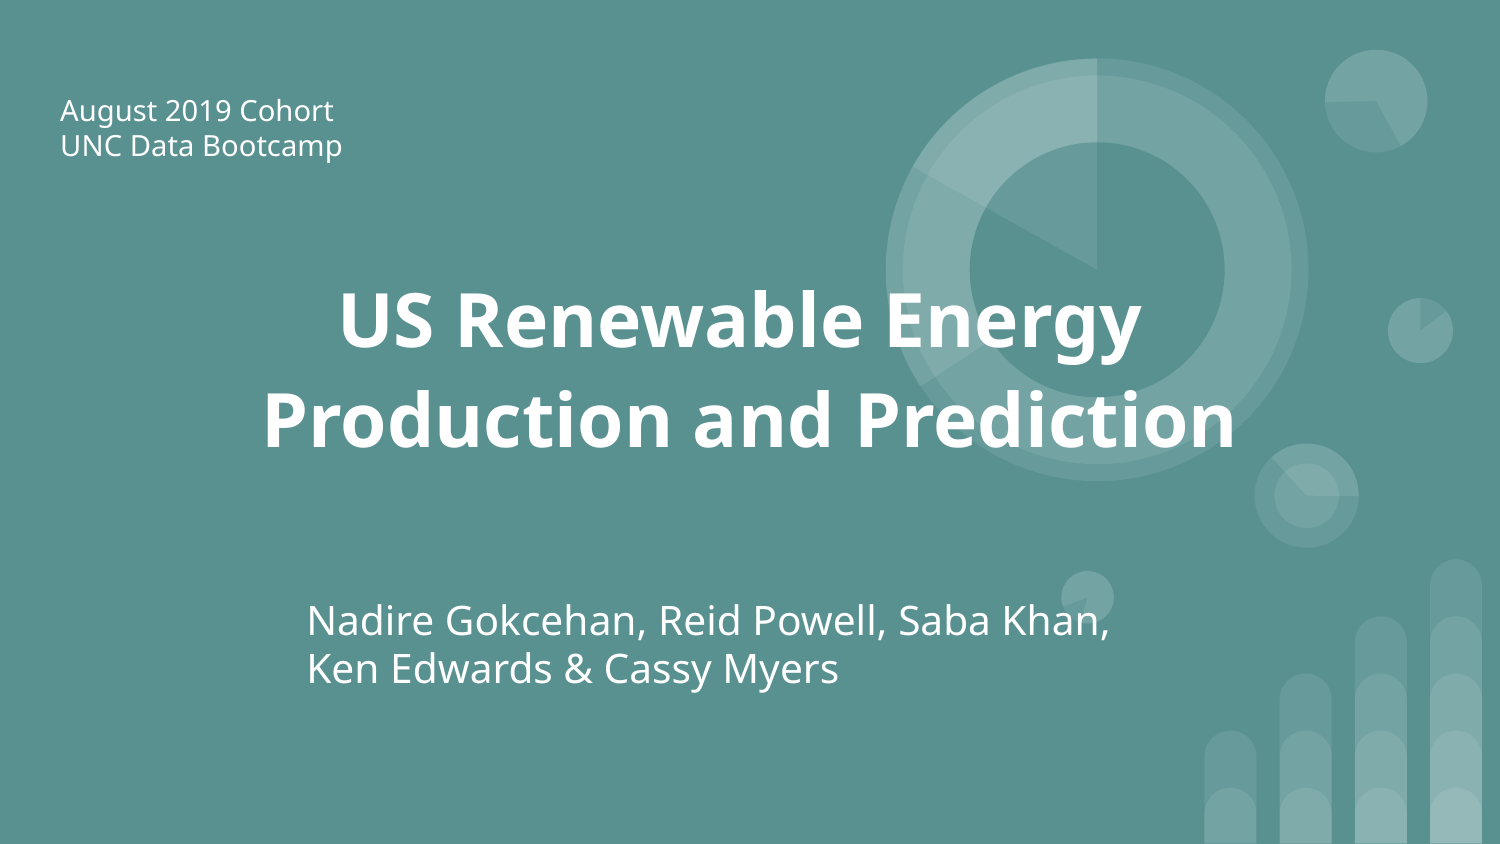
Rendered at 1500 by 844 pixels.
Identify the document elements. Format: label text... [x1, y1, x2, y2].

text_box August 2019 Cohort UNC Data Bootcamp [45, 76, 462, 213]
title US Renewable Energy Production and Prediction [164, 189, 1336, 545]
subtitle Nadire Gokcehan, Reid Powell, Saba Khan, Ken Edwards & Cassy Myers [291, 579, 1209, 694]
